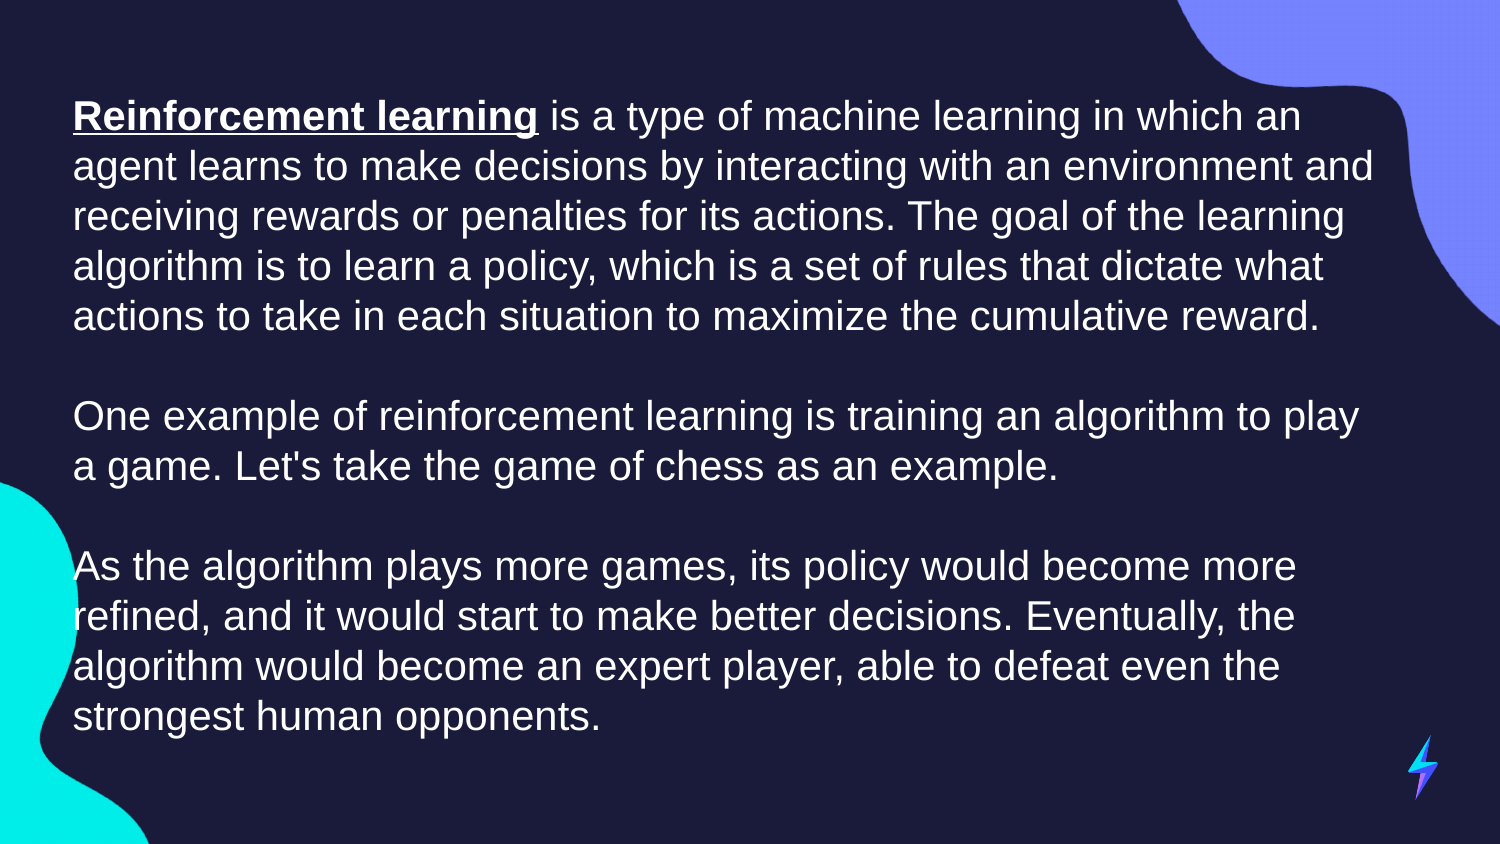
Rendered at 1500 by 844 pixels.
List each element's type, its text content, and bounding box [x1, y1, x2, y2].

picture [1408, 734, 1439, 801]
picture [0, 437, 274, 844]
picture [1080, 0, 1500, 421]
text_box Reinforcement learning is a type of machine learning in which an agent learns to make decisions by interacting with an environment and receiving rewards or penalties for its actions. The goal of the learning algorithm is to learn a policy, which is a set of rules that dictate what actions to take in each situation to maximize the cumulative reward. One example of reinforcement learning is training an algorithm to play a game. Let's take the game of chess as an example. As the algorithm plays more games, its policy would become more refined, and it would start to make better decisions. Eventually, the algorithm would become an expert player, able to defeat even the strongest human opponents. [57, 73, 1409, 754]
